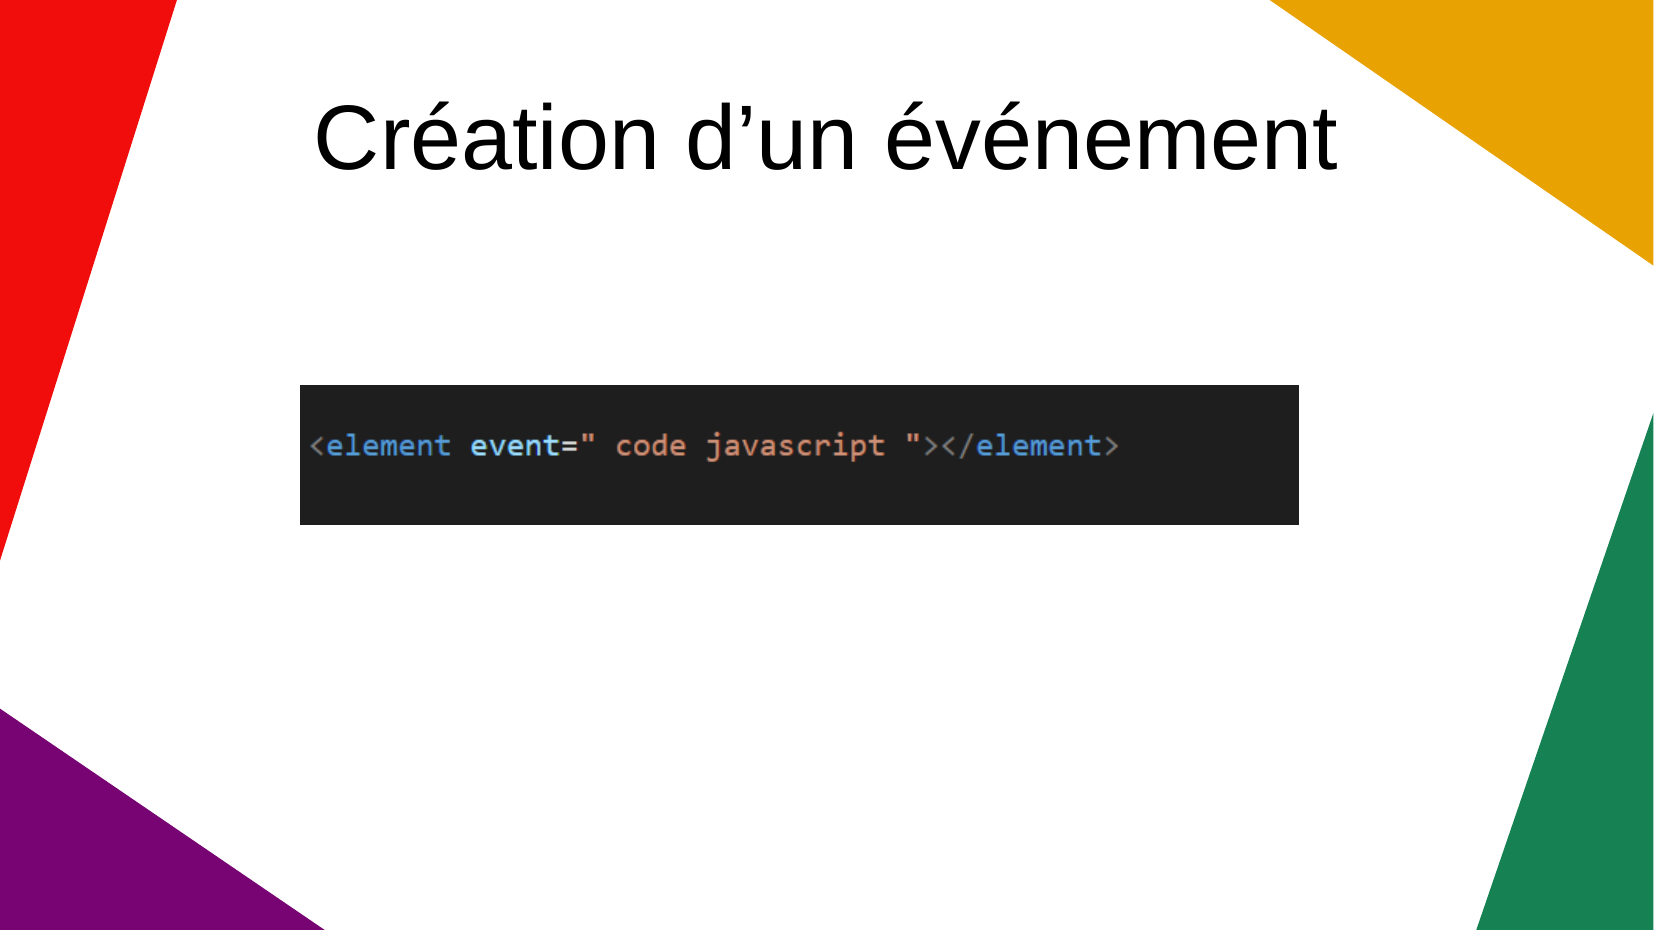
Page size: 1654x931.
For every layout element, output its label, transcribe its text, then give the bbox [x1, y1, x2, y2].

title Création d’un événement [118, 59, 1536, 207]
picture [299, 385, 1299, 526]
